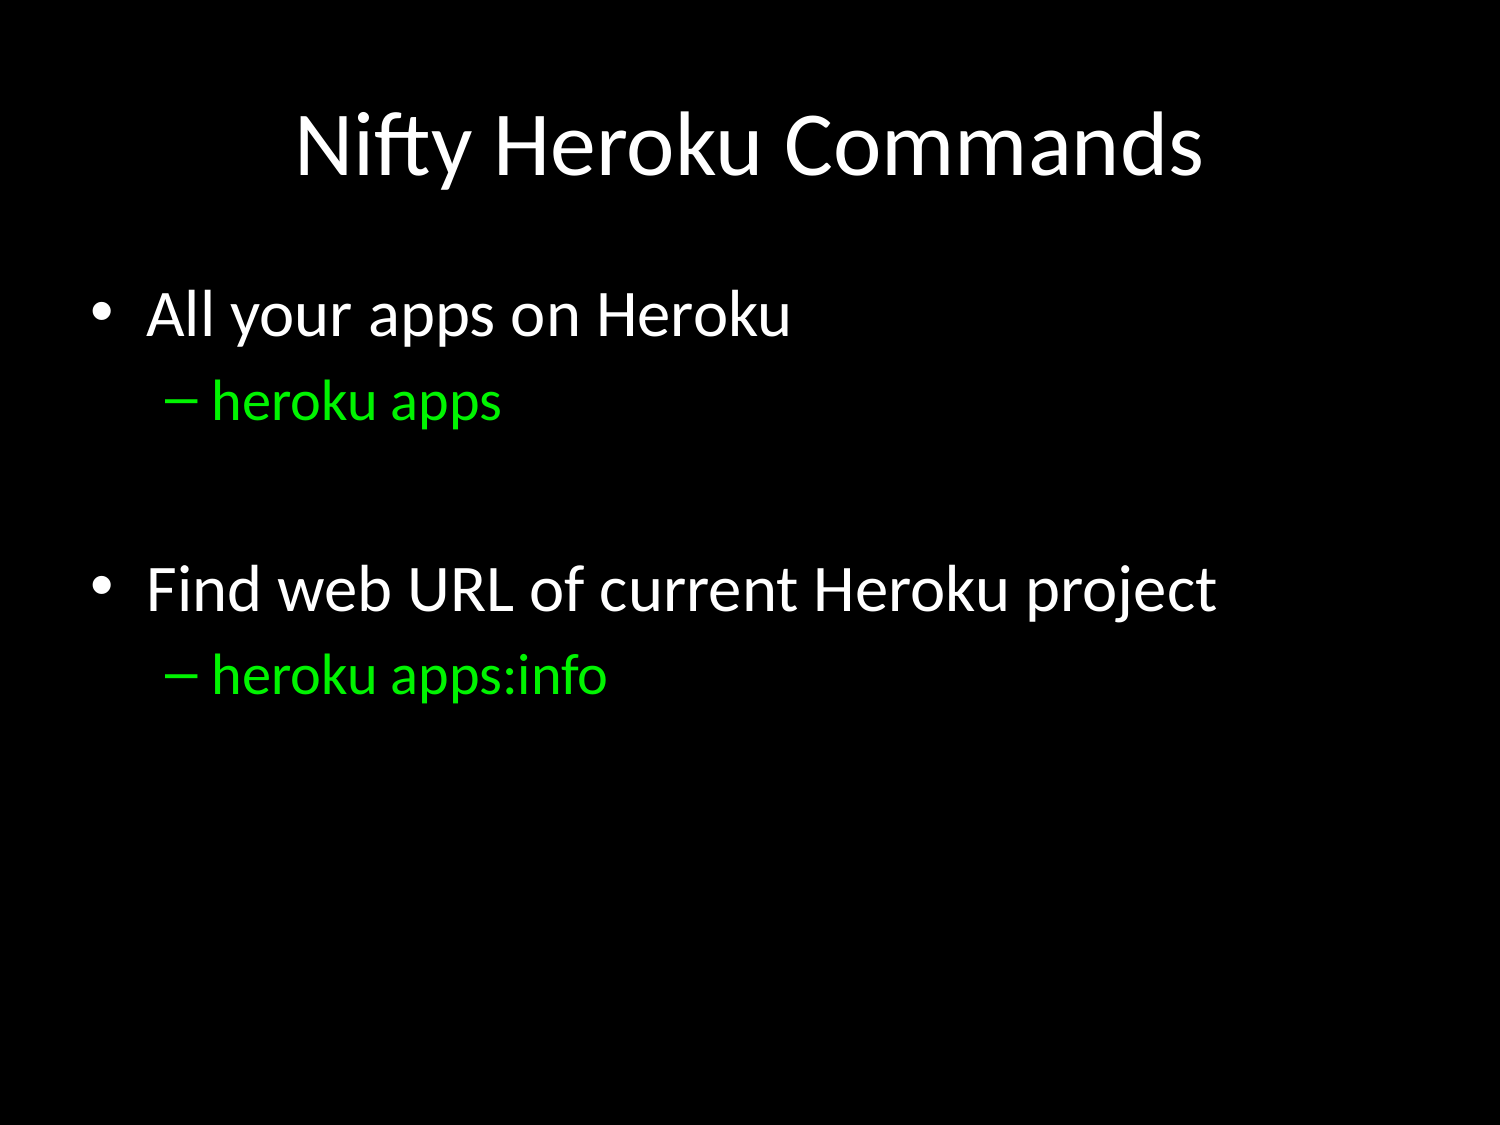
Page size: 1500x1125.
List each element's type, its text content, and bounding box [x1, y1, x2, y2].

list All your apps on Heroku heroku apps Find web URL of current Heroku project heroku apps:info [75, 262, 1425, 1005]
title Nifty Heroku Commands [75, 45, 1425, 233]
